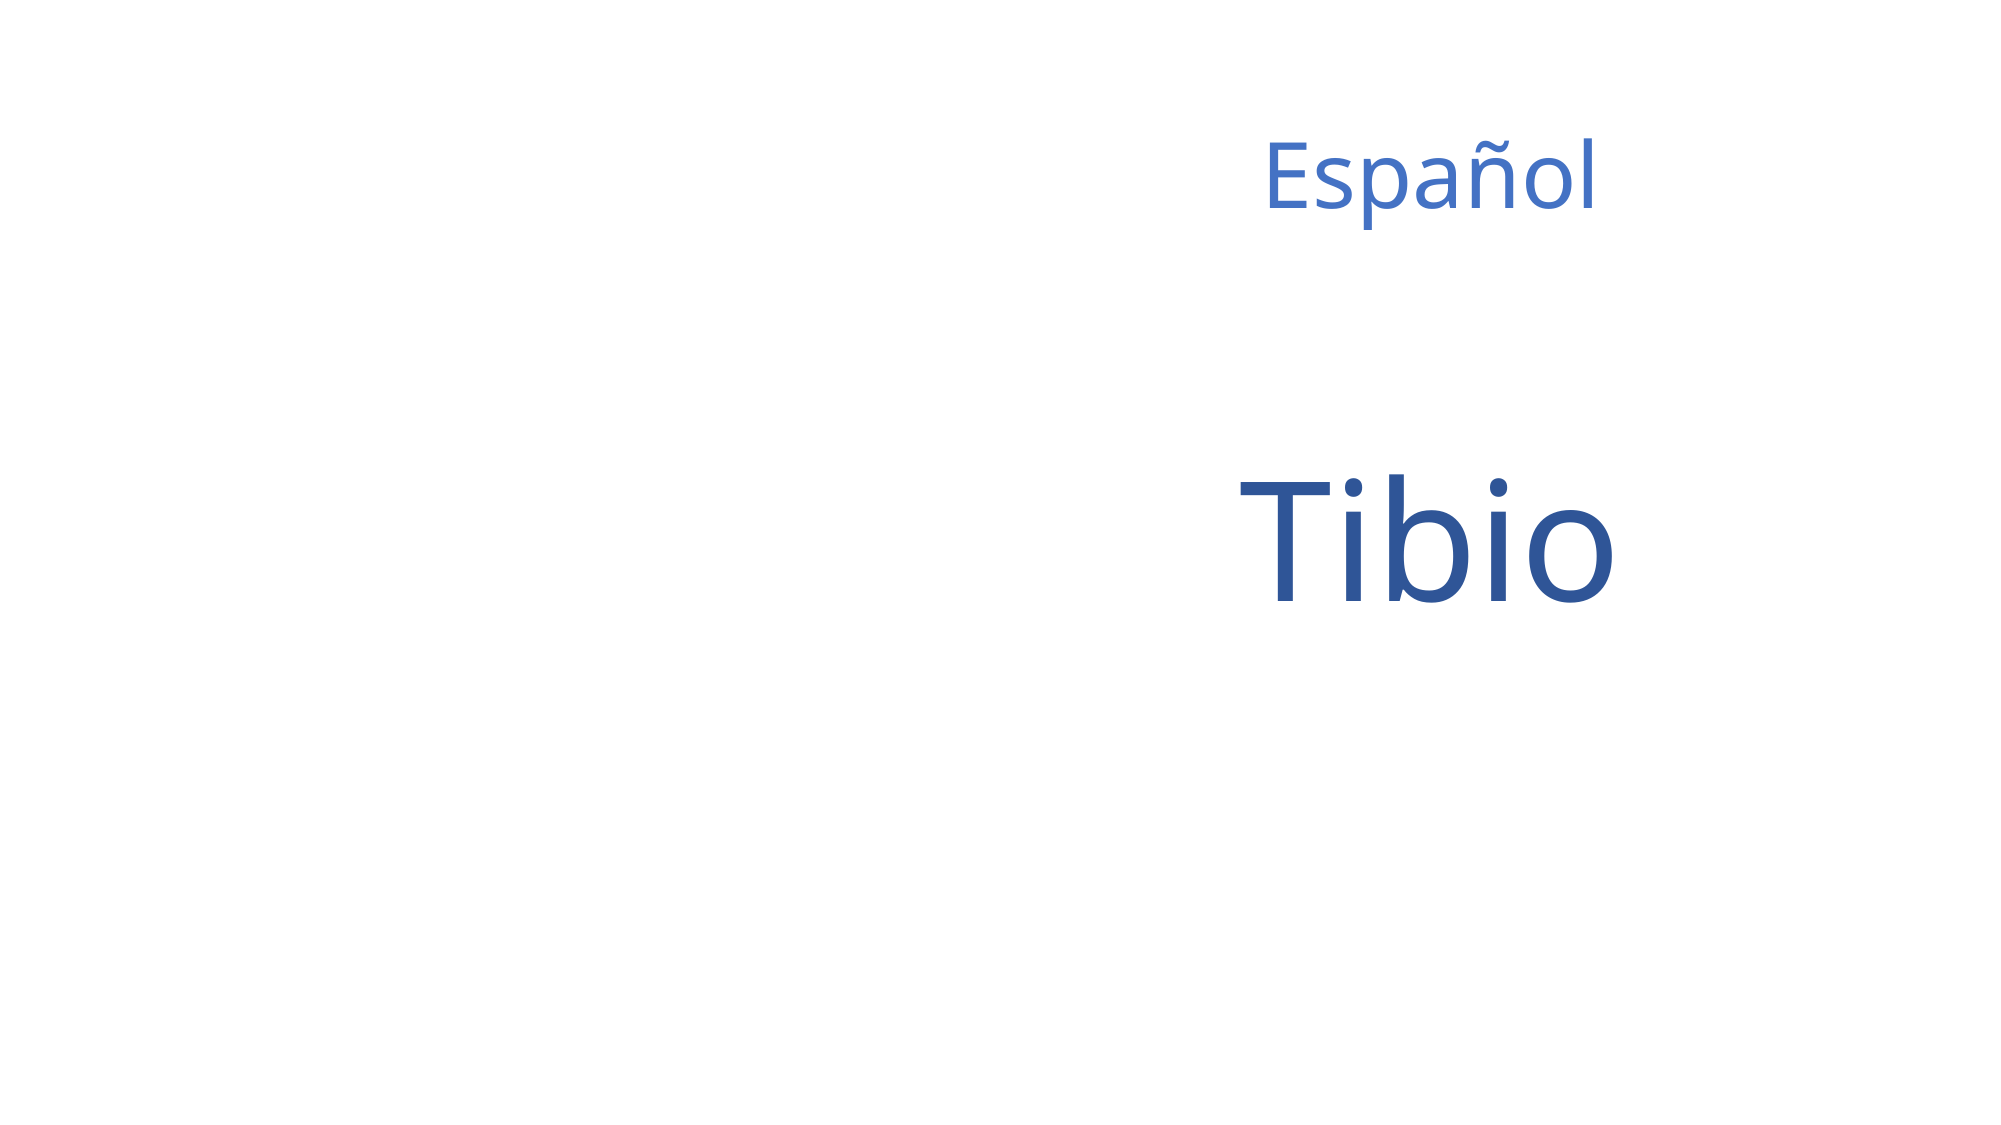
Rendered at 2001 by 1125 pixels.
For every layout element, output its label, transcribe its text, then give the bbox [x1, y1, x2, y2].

text_box Español [1196, 70, 1666, 288]
text_box Tibio [999, 449, 1863, 746]
